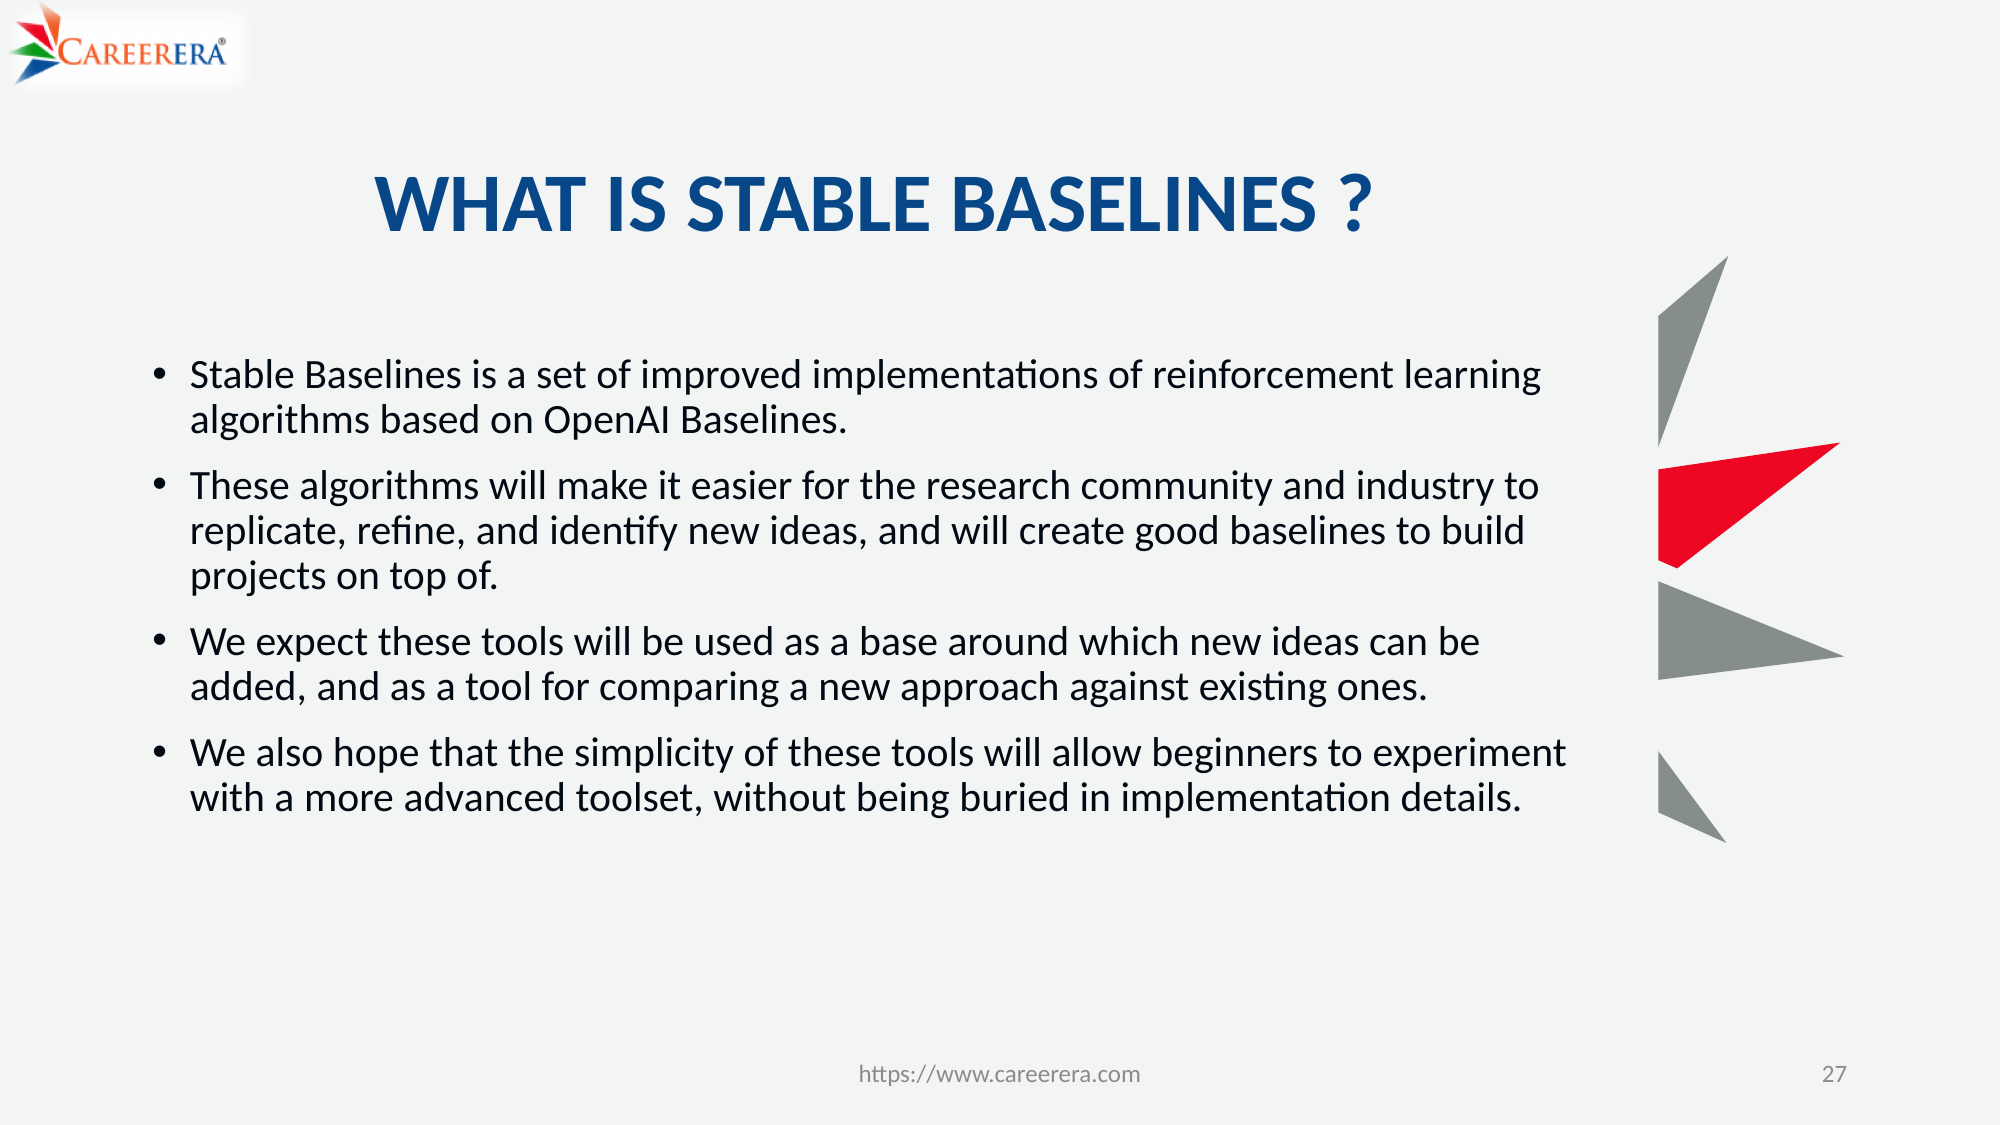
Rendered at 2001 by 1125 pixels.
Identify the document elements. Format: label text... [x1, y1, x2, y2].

list Stable Baselines is a set of improved implementations of reinforcement learning algorithms based on OpenAI Baselines. These algorithms will make it easier for the research community and industry to replicate, refine, and identify new ideas, and will create good baselines to build projects on top of. We expect these tools will be used as a base around which new ideas can be added, and as a tool for comparing a new approach against existing ones. We also hope that the simplicity of these tools will allow beginners to experiment with a more advanced toolset, without being buried in implementation details. [137, 316, 1622, 857]
footer https://www.careerera.com [662, 1042, 1338, 1103]
slide_number 27 [1412, 1042, 1863, 1103]
picture [0, 0, 262, 104]
title WHAT IS STABLE BASELINES ? [133, 131, 1617, 278]
